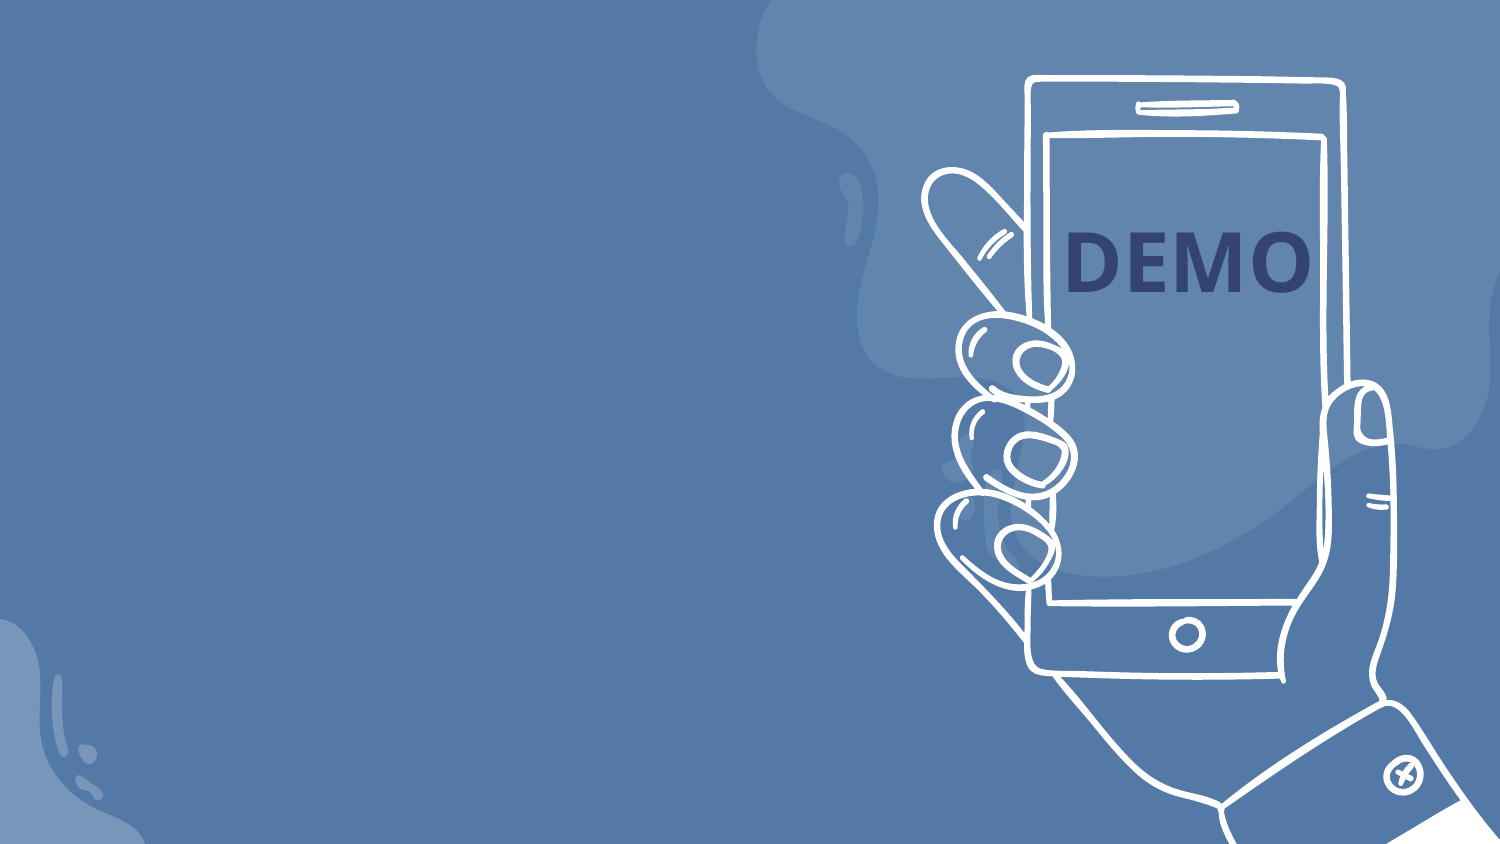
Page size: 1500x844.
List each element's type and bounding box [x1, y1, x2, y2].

text_box [916, 76, 1500, 844]
